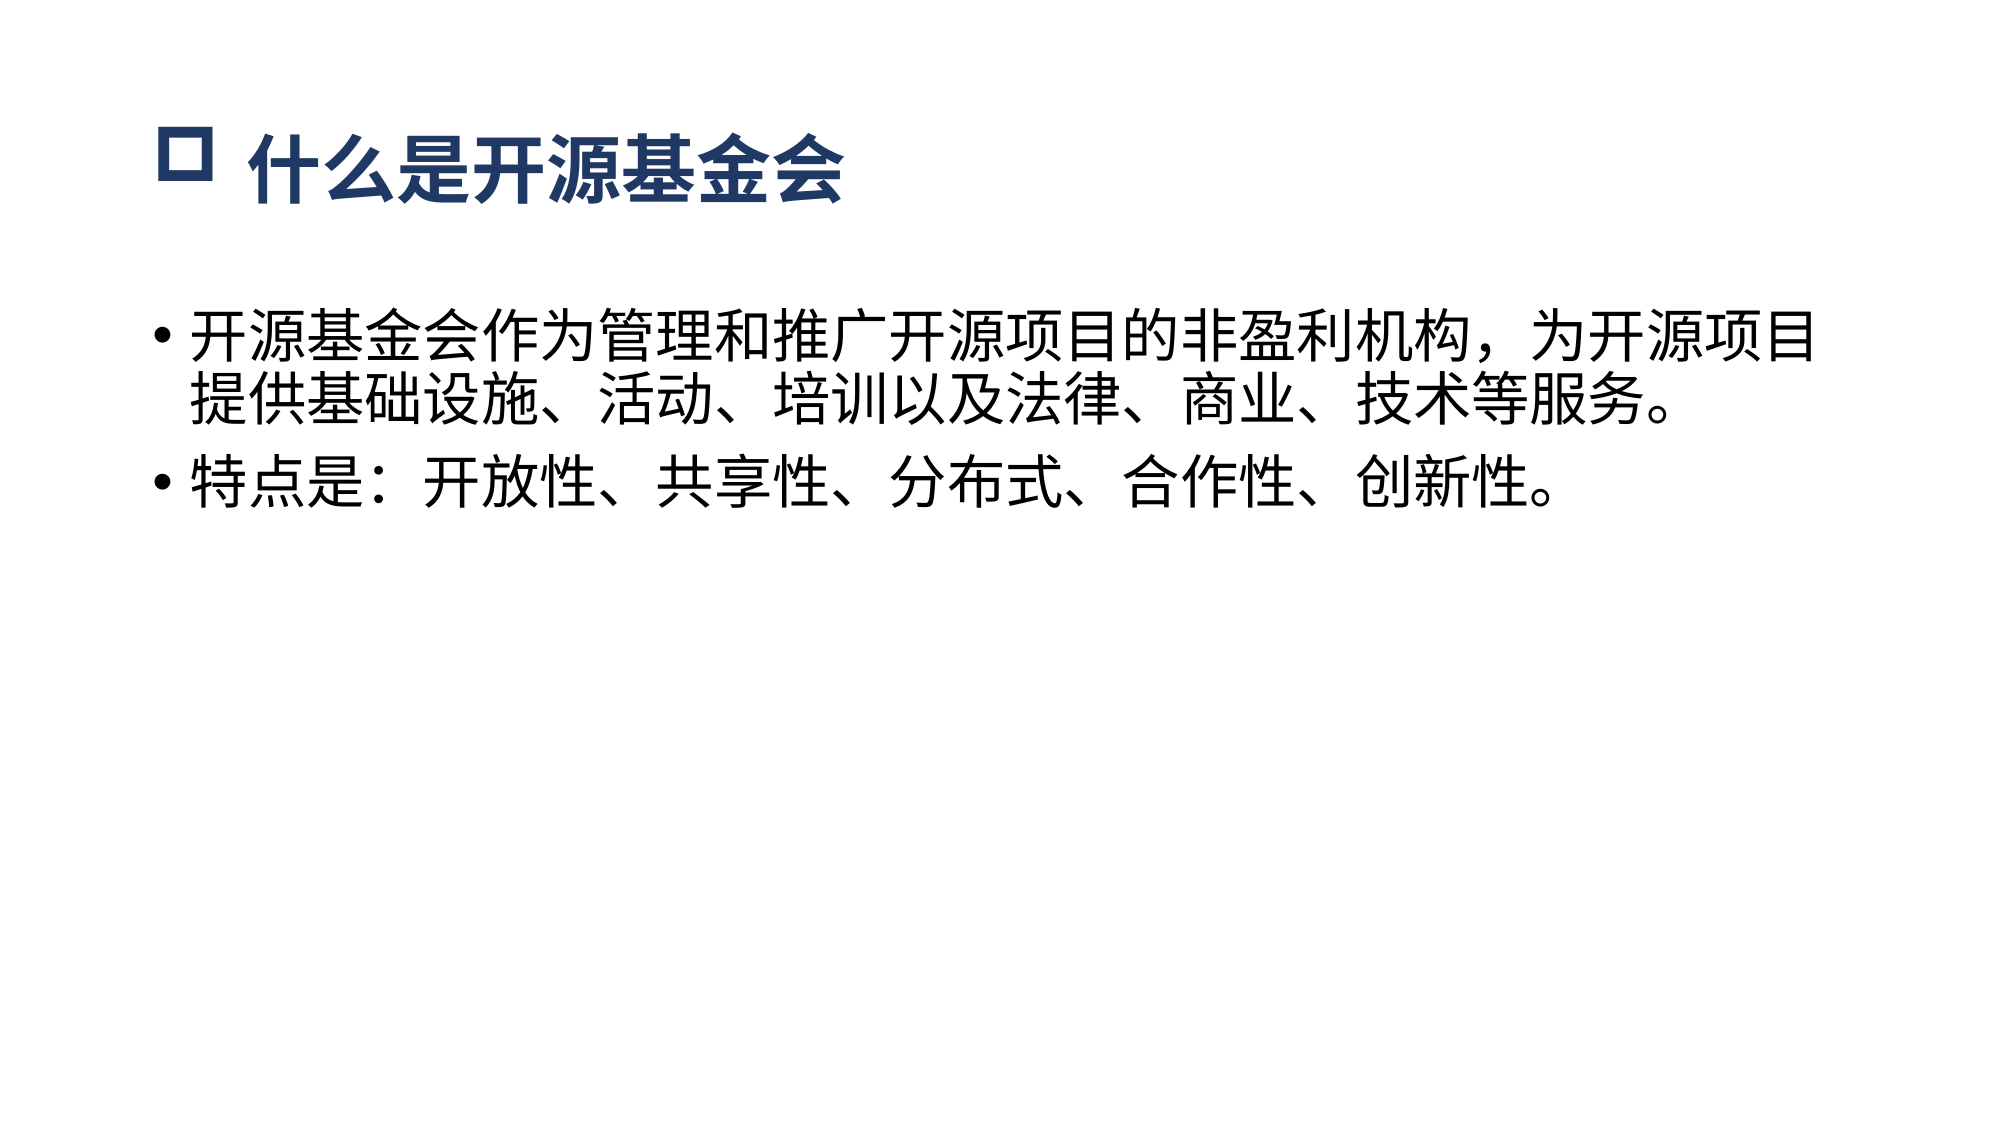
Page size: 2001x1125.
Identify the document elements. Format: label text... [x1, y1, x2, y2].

title 什么是开源基金会 [137, 59, 1863, 278]
list 开源基金会作为管理和推广开源项目的非盈利机构，为开源项目提供基础设施、活动、培训以及法律、商业、技术等服务。 特点是：开放性、共享性、分布式、合作性、创新性。 [137, 299, 1863, 1014]
